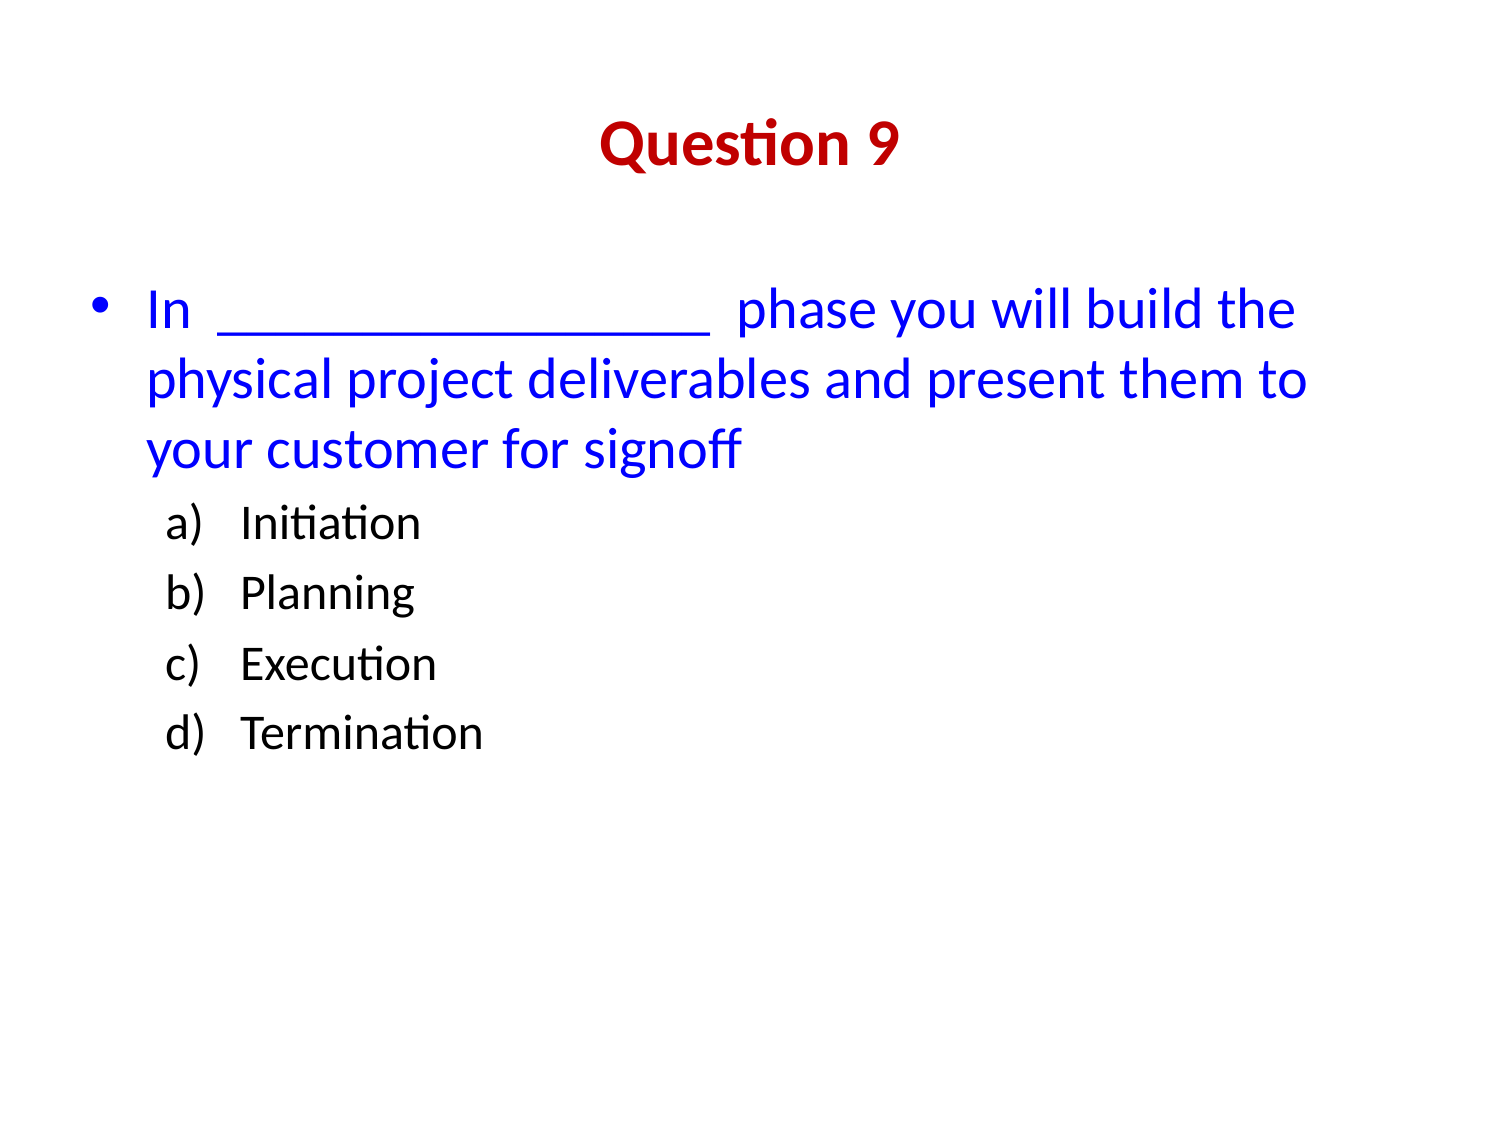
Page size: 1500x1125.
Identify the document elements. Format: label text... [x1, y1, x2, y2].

list In _________________ phase you will build the physical project deliverables and present them to your customer for signoff Initiation Planning Execution Termination [75, 262, 1425, 1005]
title Question 9 [75, 45, 1425, 233]
